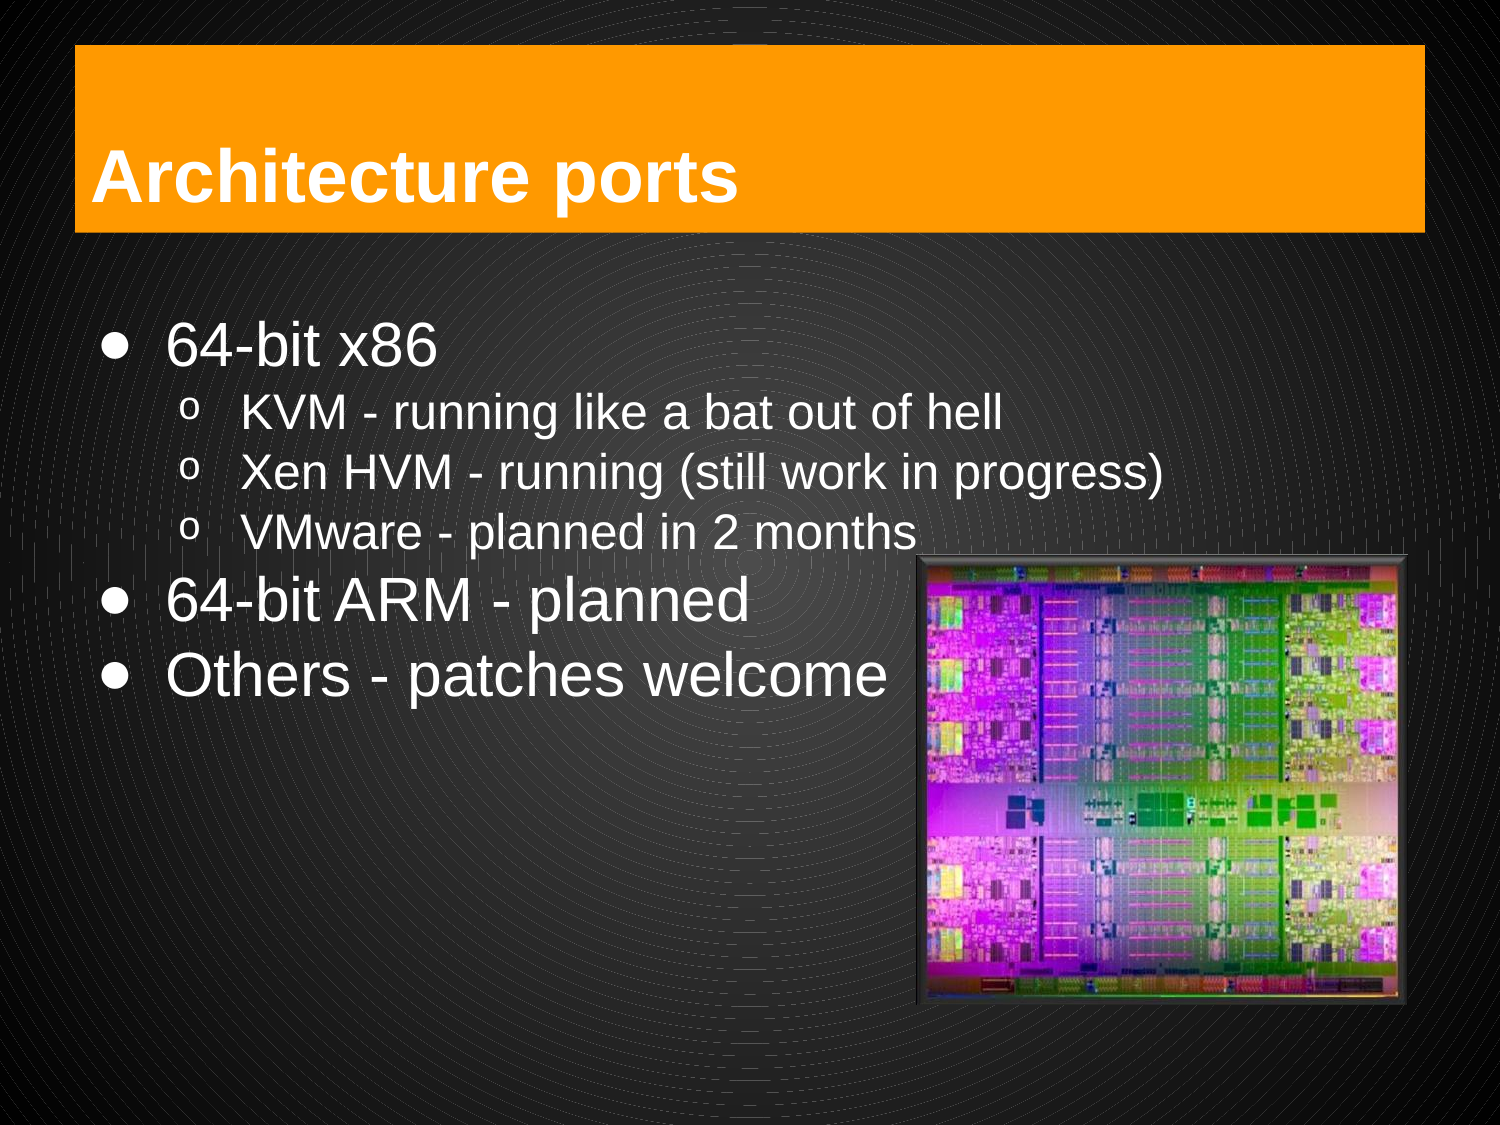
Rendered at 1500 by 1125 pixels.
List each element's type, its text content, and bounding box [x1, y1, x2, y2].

list 64-bit x86 KVM - running like a bat out of hell Xen HVM - running (still work in progress) VMware - planned in 2 months 64-bit ARM - planned Others - patches welcome [75, 289, 1425, 1105]
title Architecture ports [75, 45, 1425, 233]
picture [916, 553, 1408, 1005]
